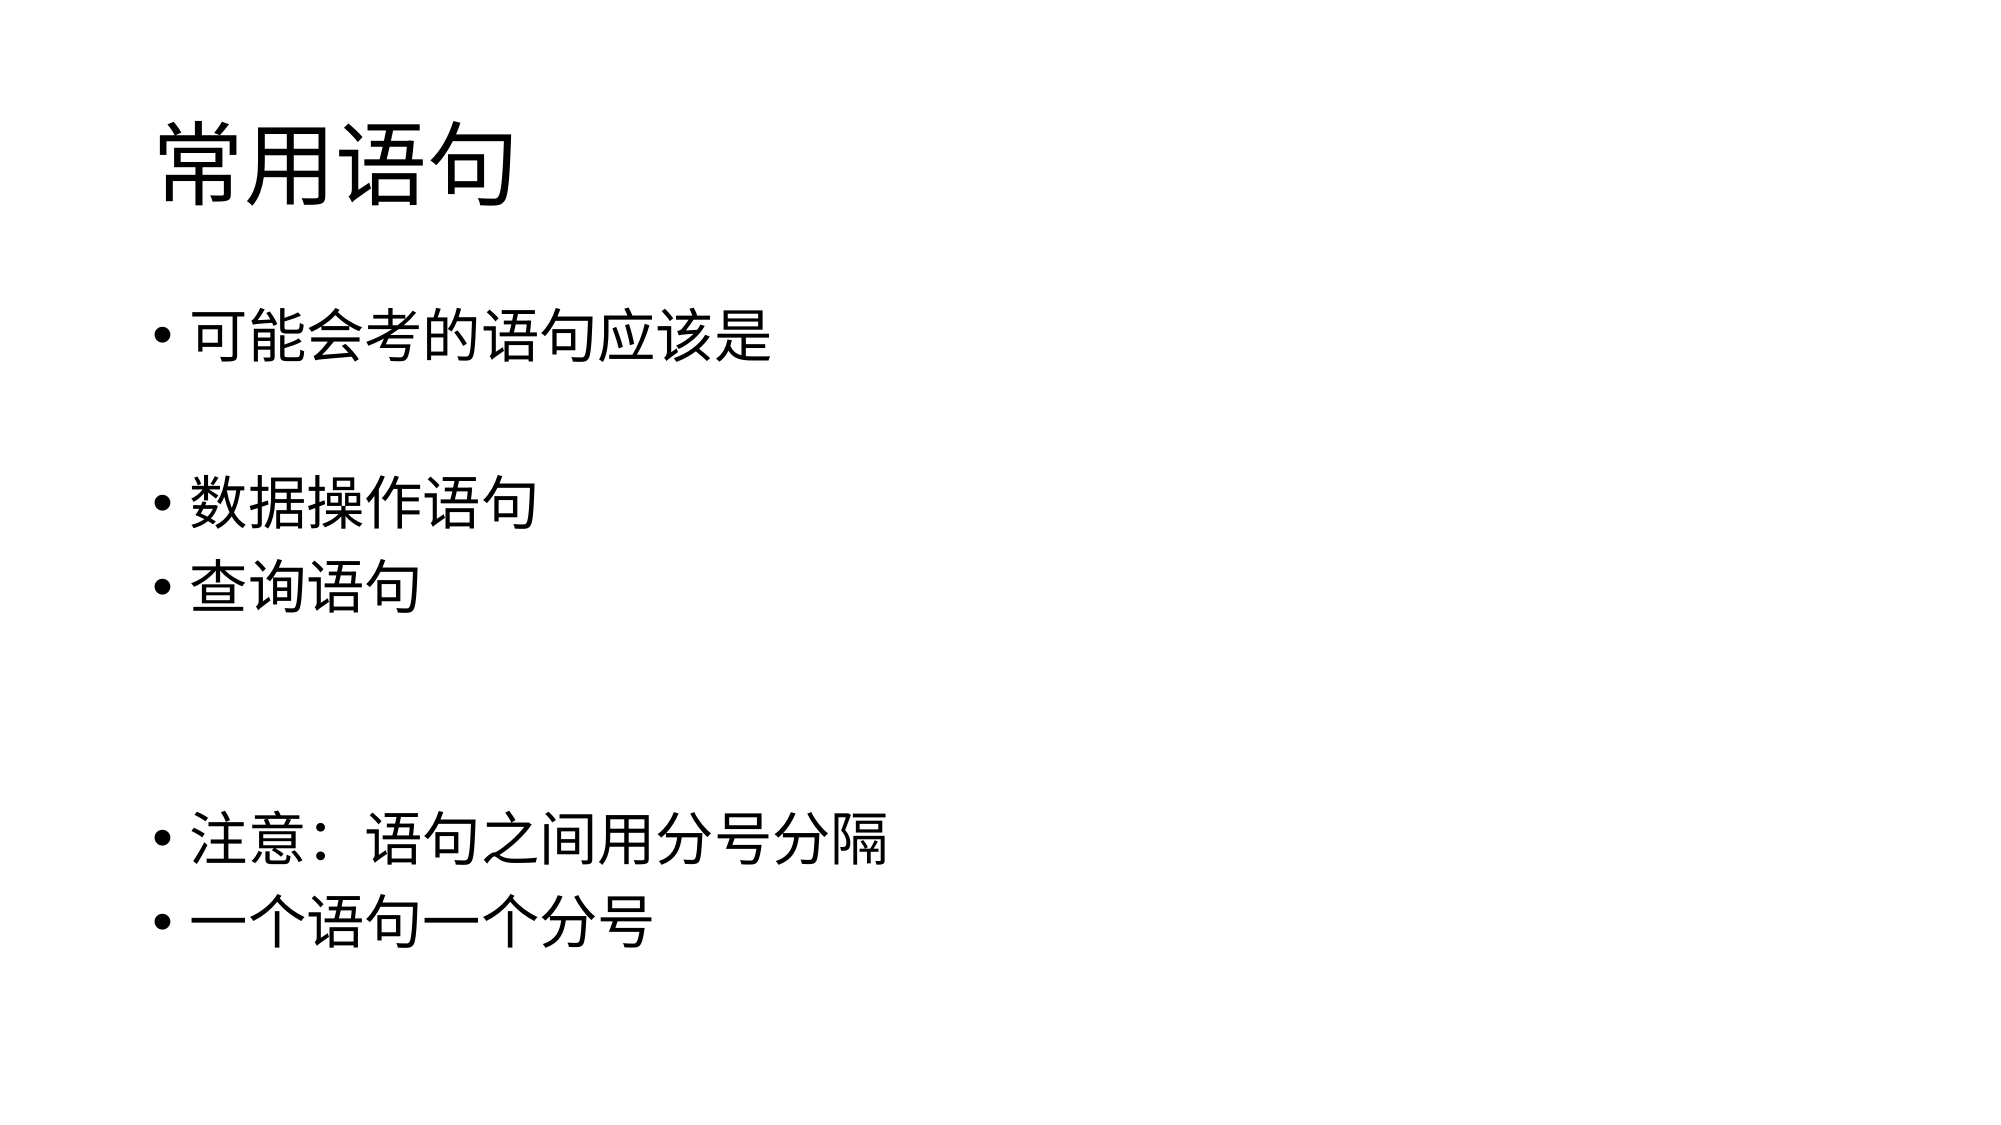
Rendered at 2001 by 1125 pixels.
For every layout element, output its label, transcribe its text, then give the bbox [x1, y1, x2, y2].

list 可能会考的语句应该是 数据操作语句 查询语句 注意：语句之间用分号分隔 一个语句一个分号 [137, 299, 1863, 1014]
title 常用语句 [137, 59, 1863, 278]
